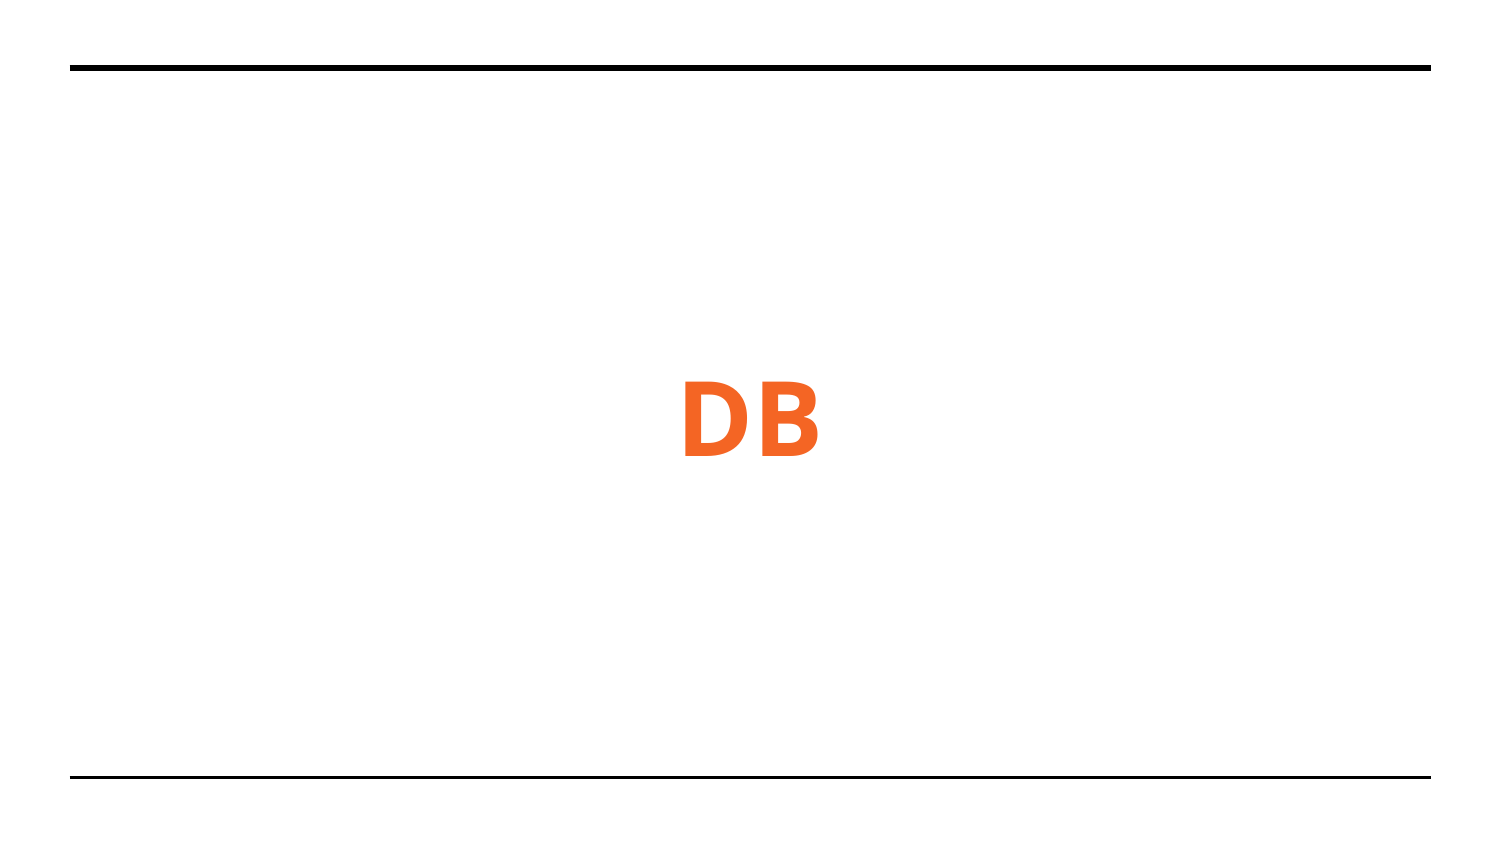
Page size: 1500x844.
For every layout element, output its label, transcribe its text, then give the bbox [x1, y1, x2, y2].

title DB [140, 289, 1360, 542]
